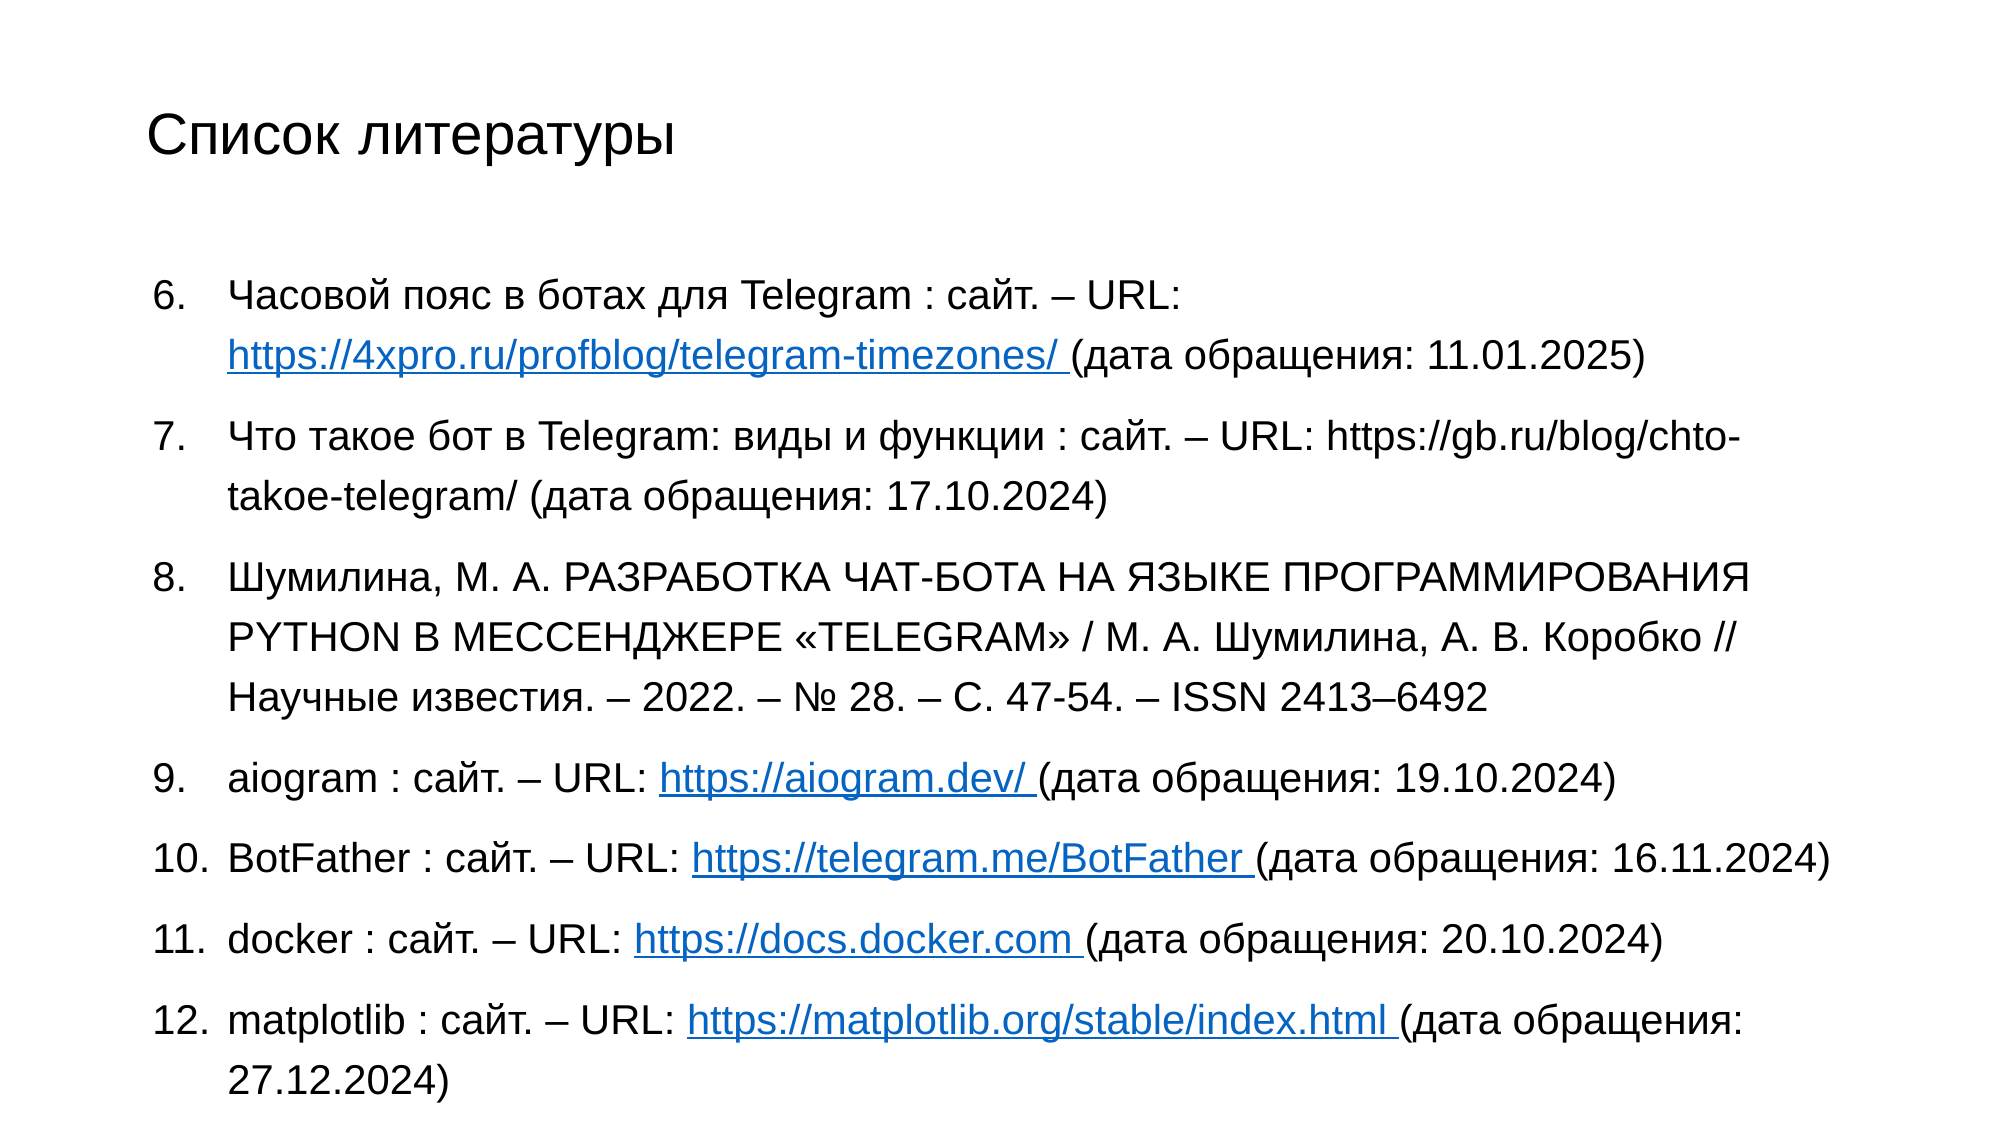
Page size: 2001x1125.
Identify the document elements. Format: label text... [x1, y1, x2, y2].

title Список литературы [100, 64, 723, 282]
list Часовой пояс в ботах для Telegram : сайт. – URL: https://4xpro.ru/profblog/telegram-timezones/ (дата обращения: 11.01.2025) Что такое бот в Telegram: виды и функции : сайт. – URL: https://gb.ru/blog/chto-takoe-telegram/ (дата обращения: 17.10.2024) Шумилина, М. А. РАЗРАБОТКА ЧАТ-БОТА НА ЯЗЫКЕ ПРОГРАММИРОВАНИЯ PYTHON В МЕССЕНДЖЕРЕ «TELEGRAM» / М. А. Шумилина, А. В. Коробко // Научные известия. – 2022. – № 28. – С. 47-54. – ISSN 2413–6492 aiogram : сайт. – URL: https://aiogram.dev/ (дата обращения: 19.10.2024) BotFather : сайт. – URL: https://telegram.me/BotFather (дата обращения: 16.11.2024) docker : сайт. – URL: https://docs.docker.com (дата обращения: 20.10.2024) matplotlib : сайт. – URL: https://matplotlib.org/stable/index.html (дата обращения: 27.12.2024) Python : сайт. – URL: https://www.python.org/ (дата обращения: 19.10.2024) [137, 250, 1863, 965]
